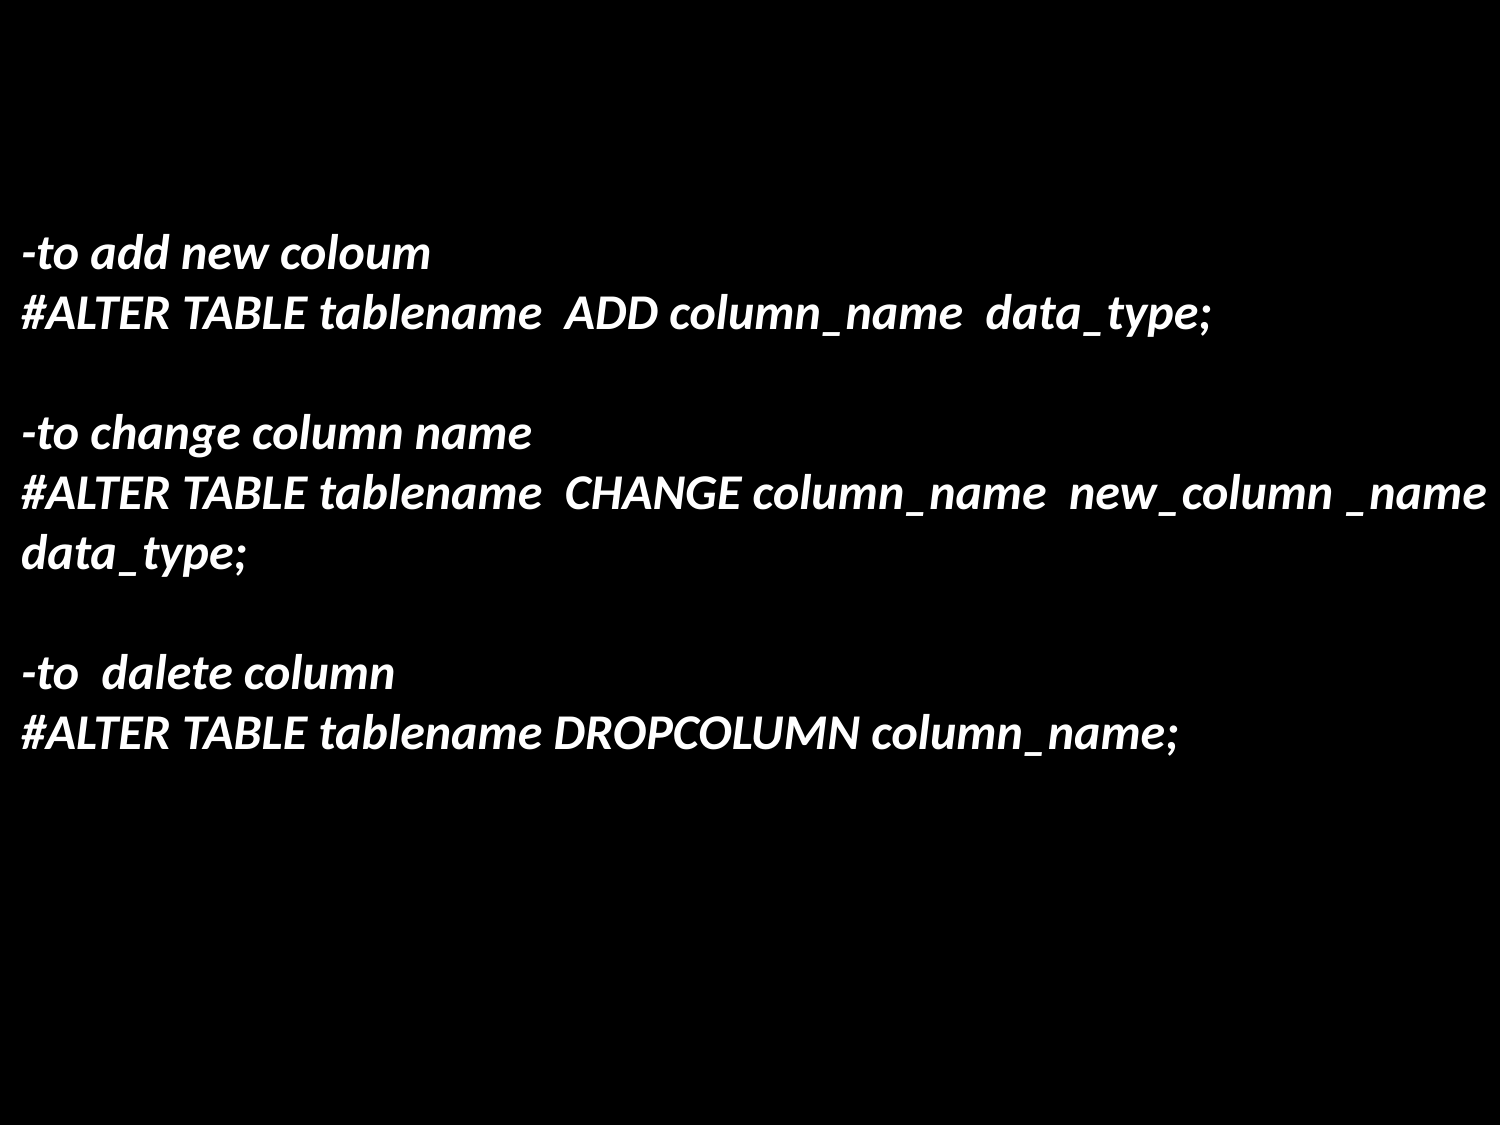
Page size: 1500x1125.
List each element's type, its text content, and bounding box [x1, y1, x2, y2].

text_box -to add new coloum #ALTER TABLE tablename ADD column_name data_type; -to change column name #ALTER TABLE tablename CHANGE column_name new_column _name data_type; -to dalete column #ALTER TABLE tablename DROPCOLUMN column_name; [6, 212, 1500, 768]
